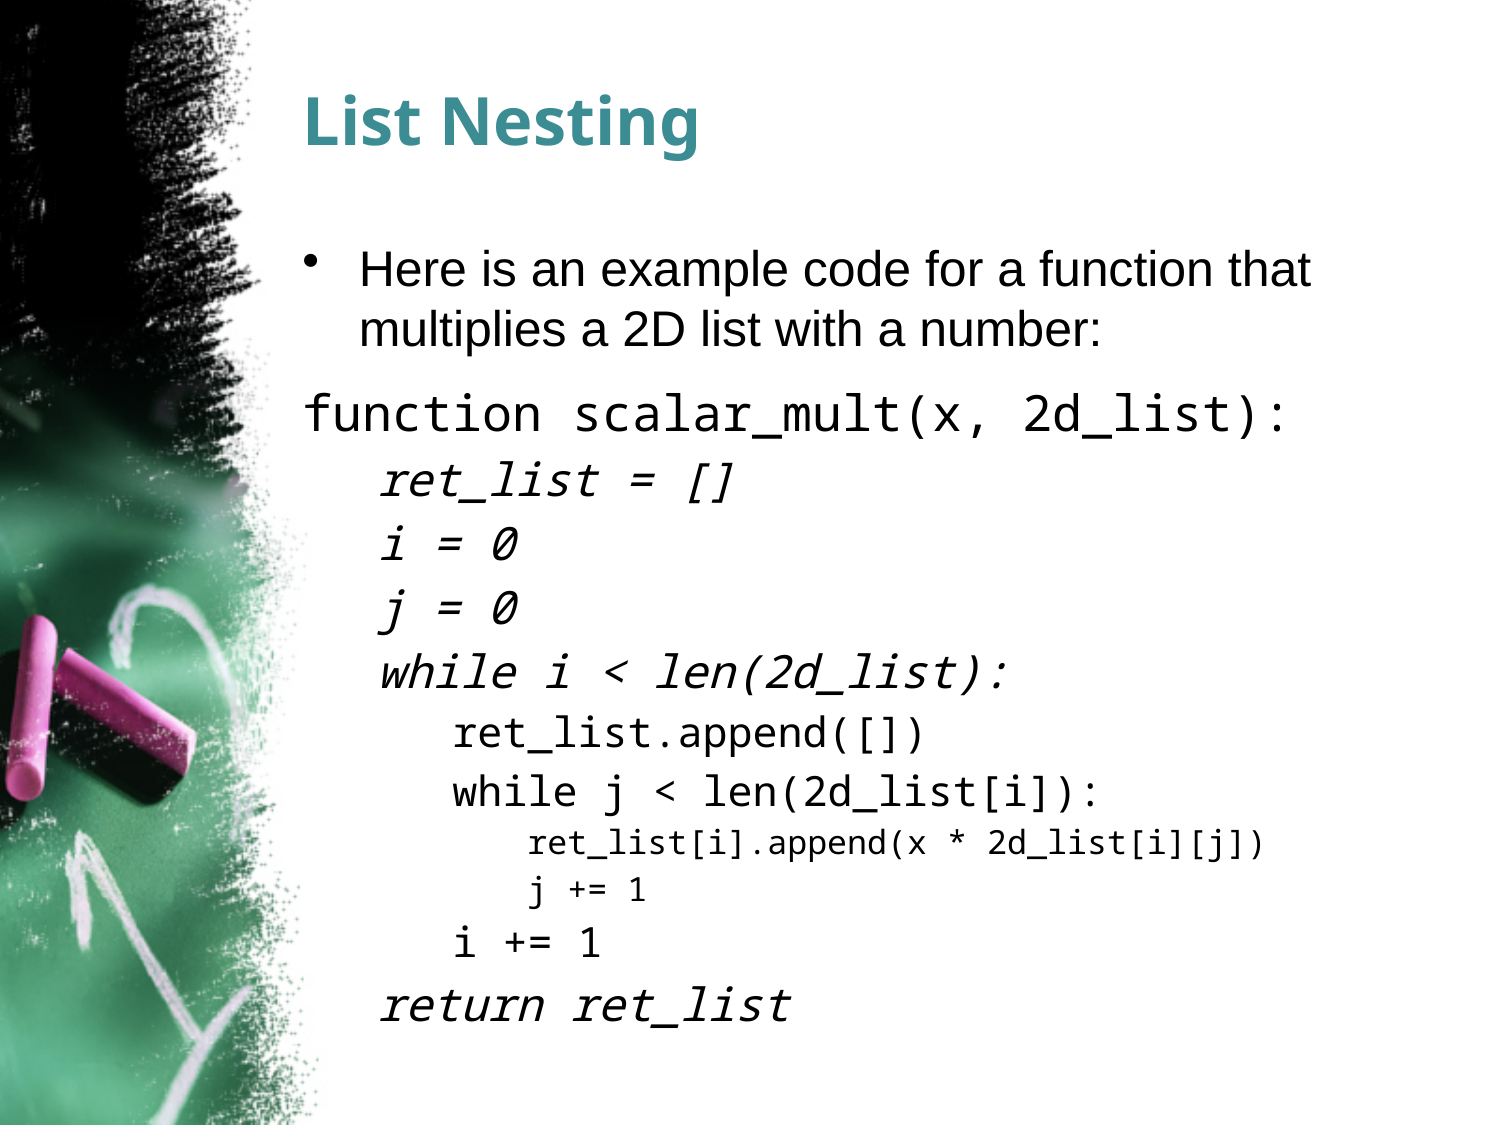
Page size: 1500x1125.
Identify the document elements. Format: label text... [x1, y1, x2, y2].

title List Nesting [287, 50, 1438, 188]
list Here is an example code for a function that multiplies a 2D list with a number: function scalar_mult(x, 2d_list): ret_list = [] i = 0 j = 0 while i < len(2d_list): ret_list.append([]) while j < len(2d_list[i]): ret_list[i].append(x * 2d_list[i][j]) j += 1 i += 1 return ret_list [287, 228, 1438, 979]
picture [0, 0, 1500, 1125]
